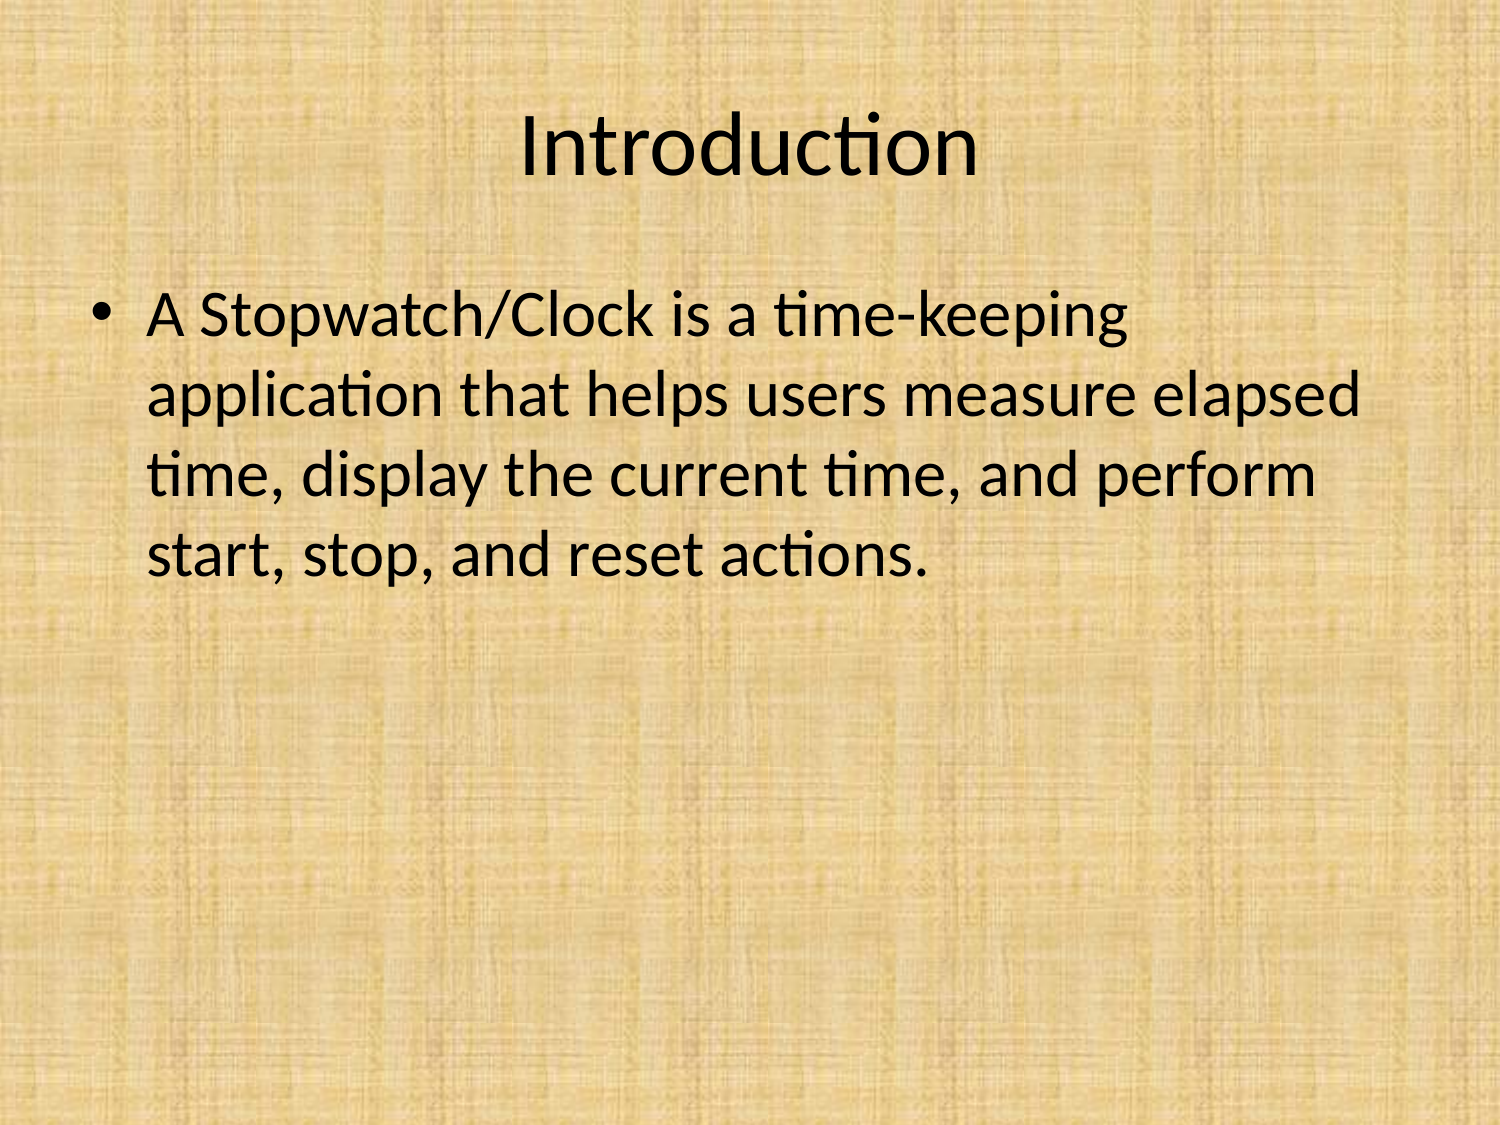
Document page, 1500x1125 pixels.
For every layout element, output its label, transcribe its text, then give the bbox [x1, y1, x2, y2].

picture [0, 0, 1500, 1125]
list A Stopwatch/Clock is a time-keeping application that helps users measure elapsed time, display the current time, and perform start, stop, and reset actions. [75, 262, 1425, 1005]
title Introduction [75, 45, 1425, 233]
